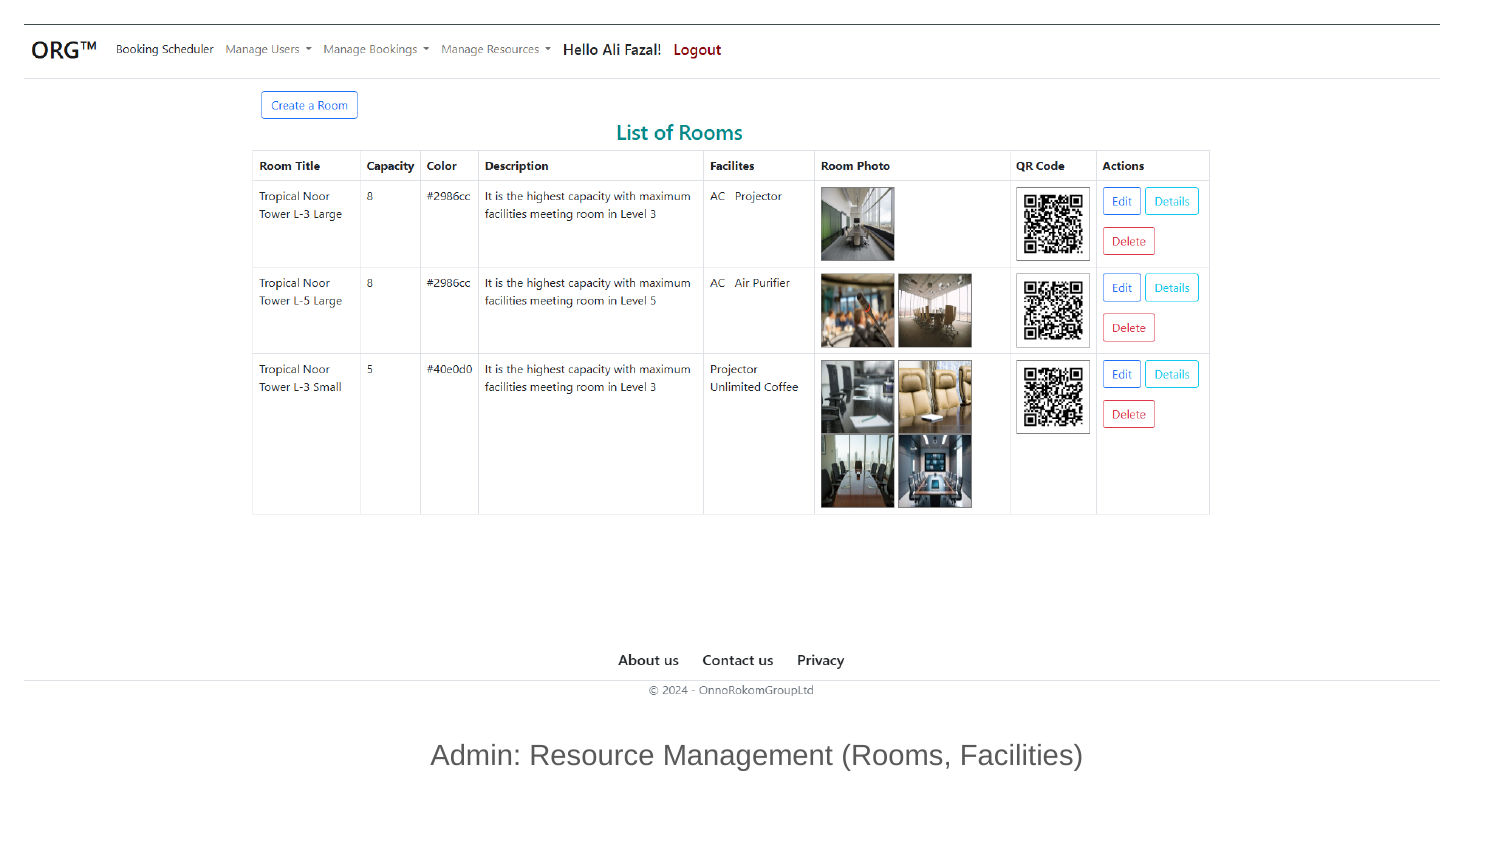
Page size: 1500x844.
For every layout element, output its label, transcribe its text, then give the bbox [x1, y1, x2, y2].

text_box Admin: Resource Management (Rooms, Facilities) [392, 720, 1123, 786]
picture [24, 24, 1441, 697]
